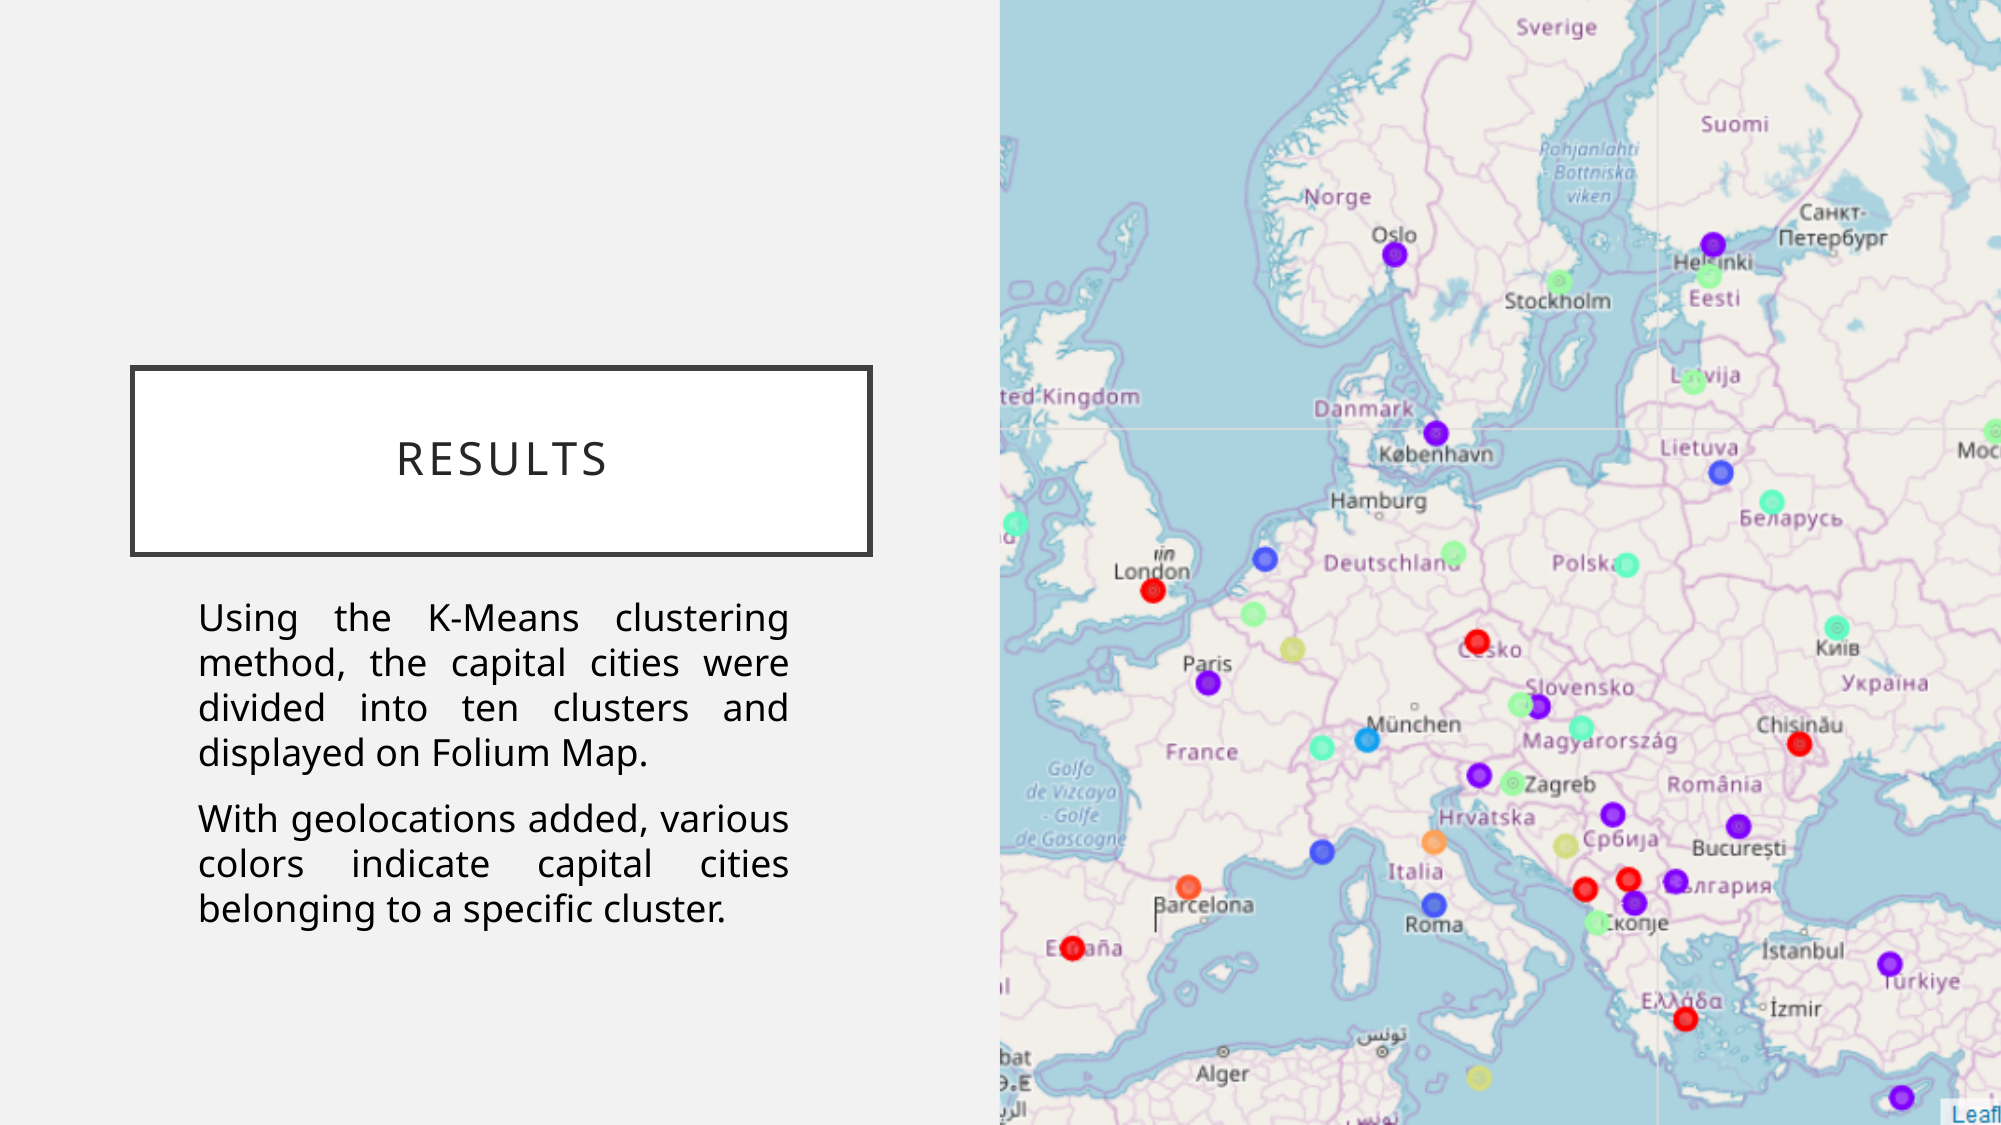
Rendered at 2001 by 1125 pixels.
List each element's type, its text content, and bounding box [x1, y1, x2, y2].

picture [999, 0, 2001, 1125]
title results [130, 365, 873, 557]
list Using the K-Means clustering method, the capital cities were divided into ten clusters and displayed on Folium Map. With geolocations added, various colors indicate capital cities belonging to a specific cluster. [183, 582, 806, 943]
